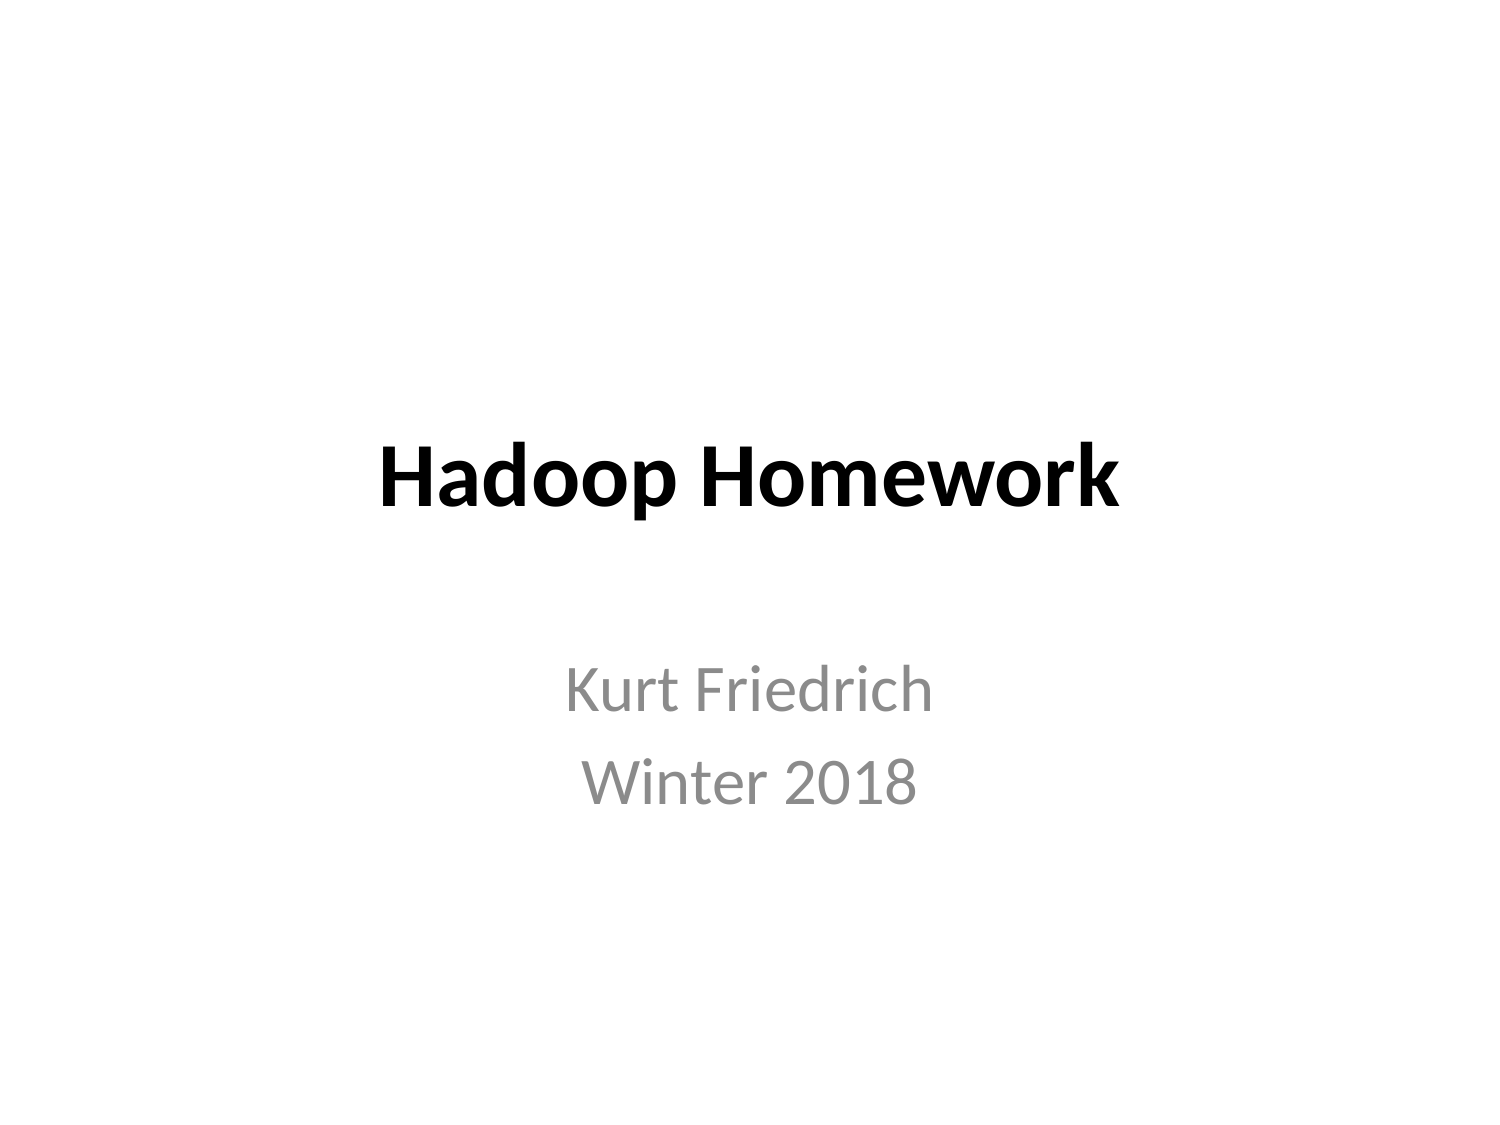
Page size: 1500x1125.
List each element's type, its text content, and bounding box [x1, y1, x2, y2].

title Hadoop Homework [112, 349, 1388, 591]
subtitle Kurt Friedrich Winter 2018 [225, 637, 1275, 925]
